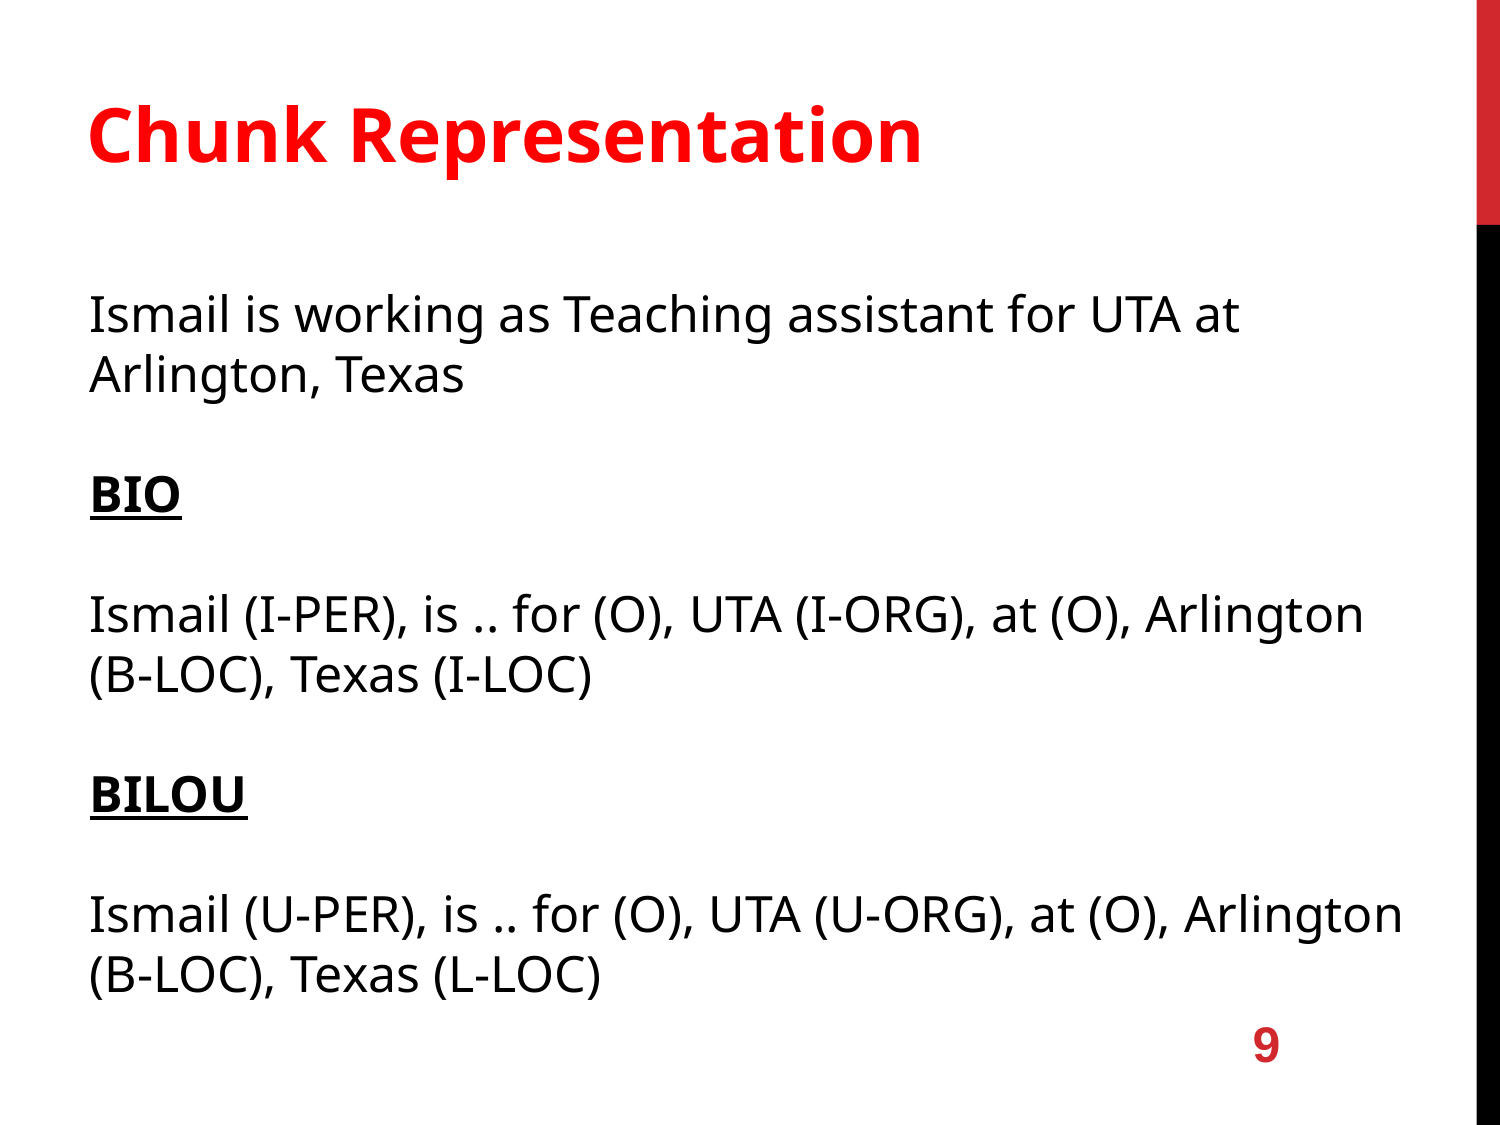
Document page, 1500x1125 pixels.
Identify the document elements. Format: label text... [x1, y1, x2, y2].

text_box Chunk Representation [71, 80, 1409, 185]
slide_number 9 [1237, 1012, 1454, 1073]
text_box Ismail is working as Teaching assistant for UTA at Arlington, Texas BIO Ismail (I-PER), is .. for (O), UTA (I-ORG), at (O), Arlington (B-LOC), Texas (I-LOC) BILOU Ismail (U-PER), is .. for (O), UTA (U-ORG), at (O), Arlington (B-LOC), Texas (L-LOC) [74, 274, 1438, 1010]
